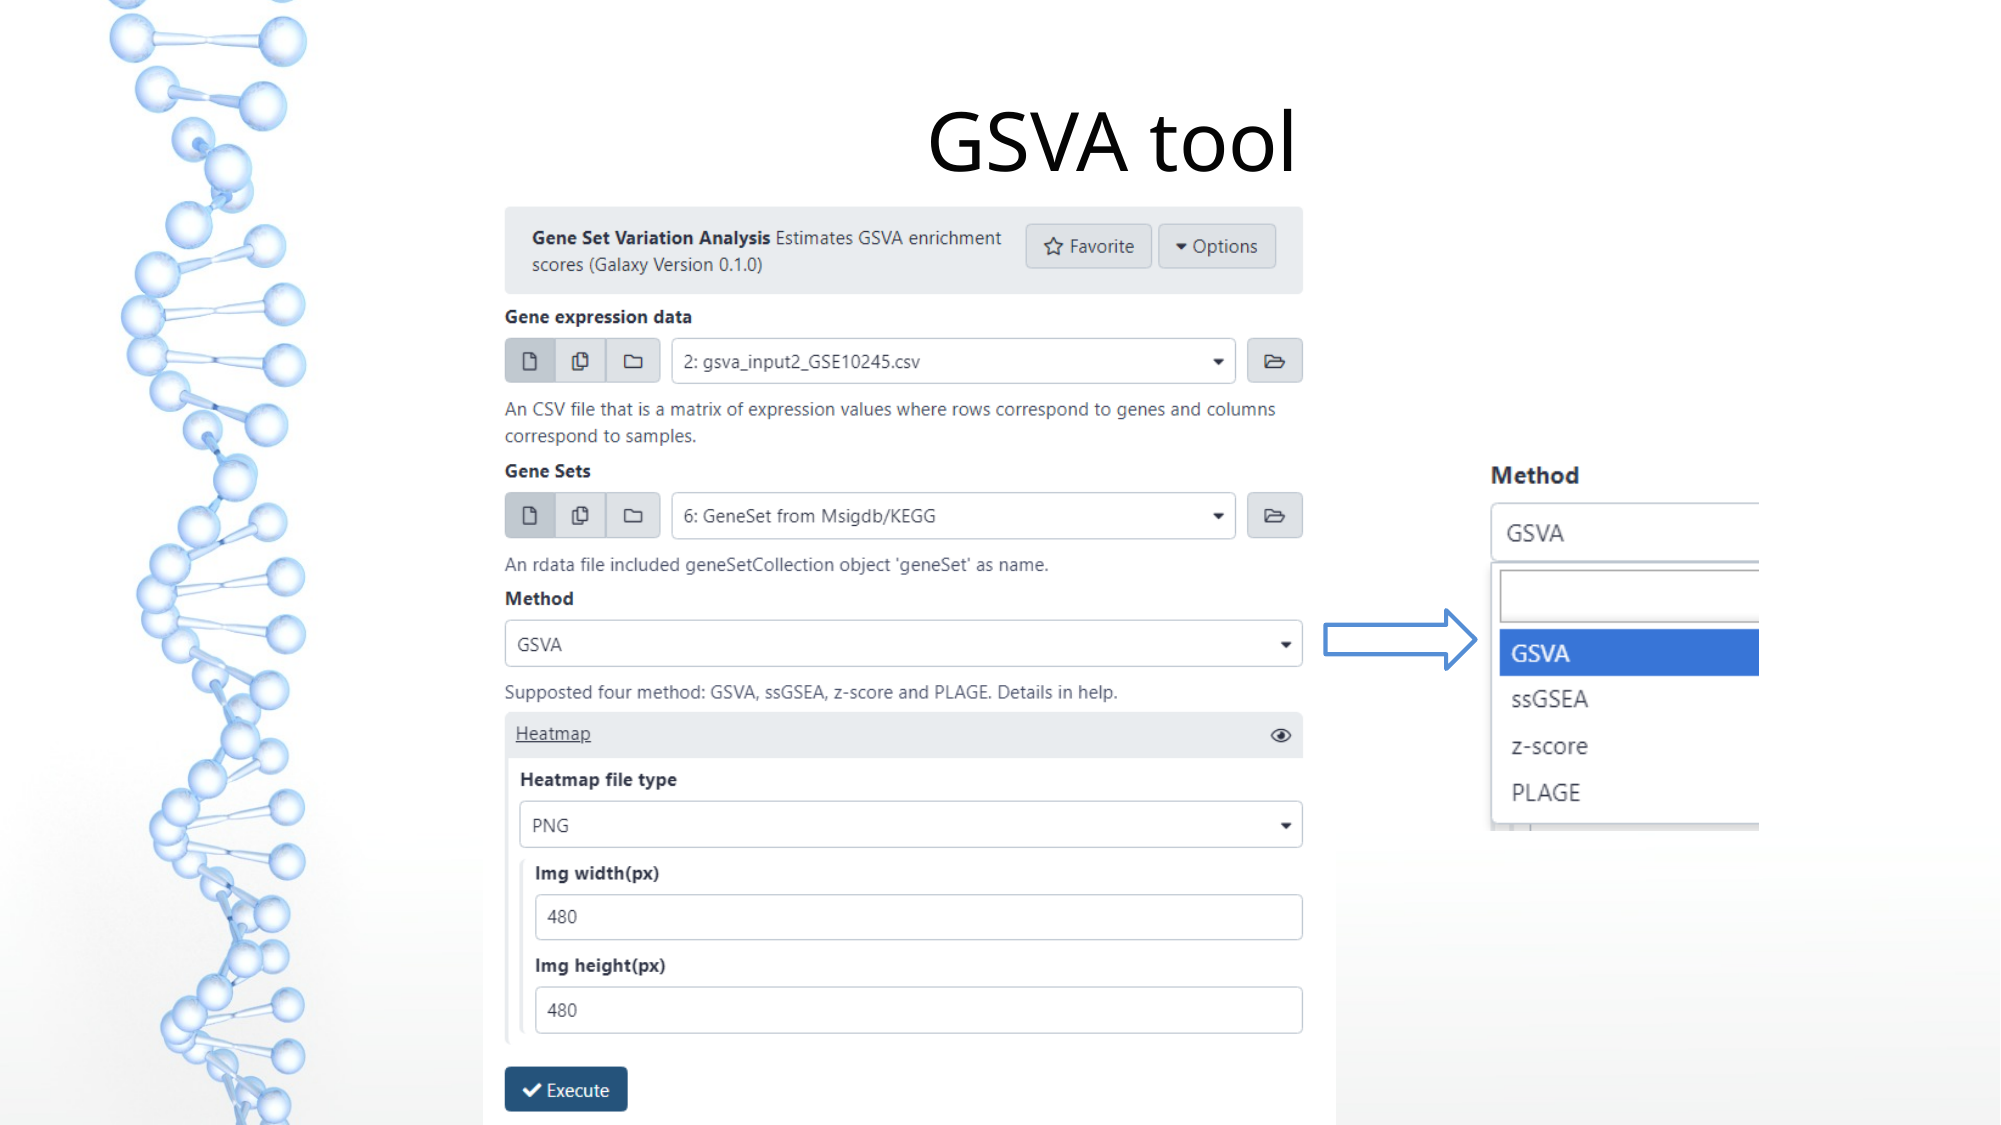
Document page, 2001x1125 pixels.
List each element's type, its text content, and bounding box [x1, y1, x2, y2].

title GSVA tool [325, 45, 1900, 233]
picture [0, 0, 2001, 1125]
text_box [1340, 608, 1470, 671]
